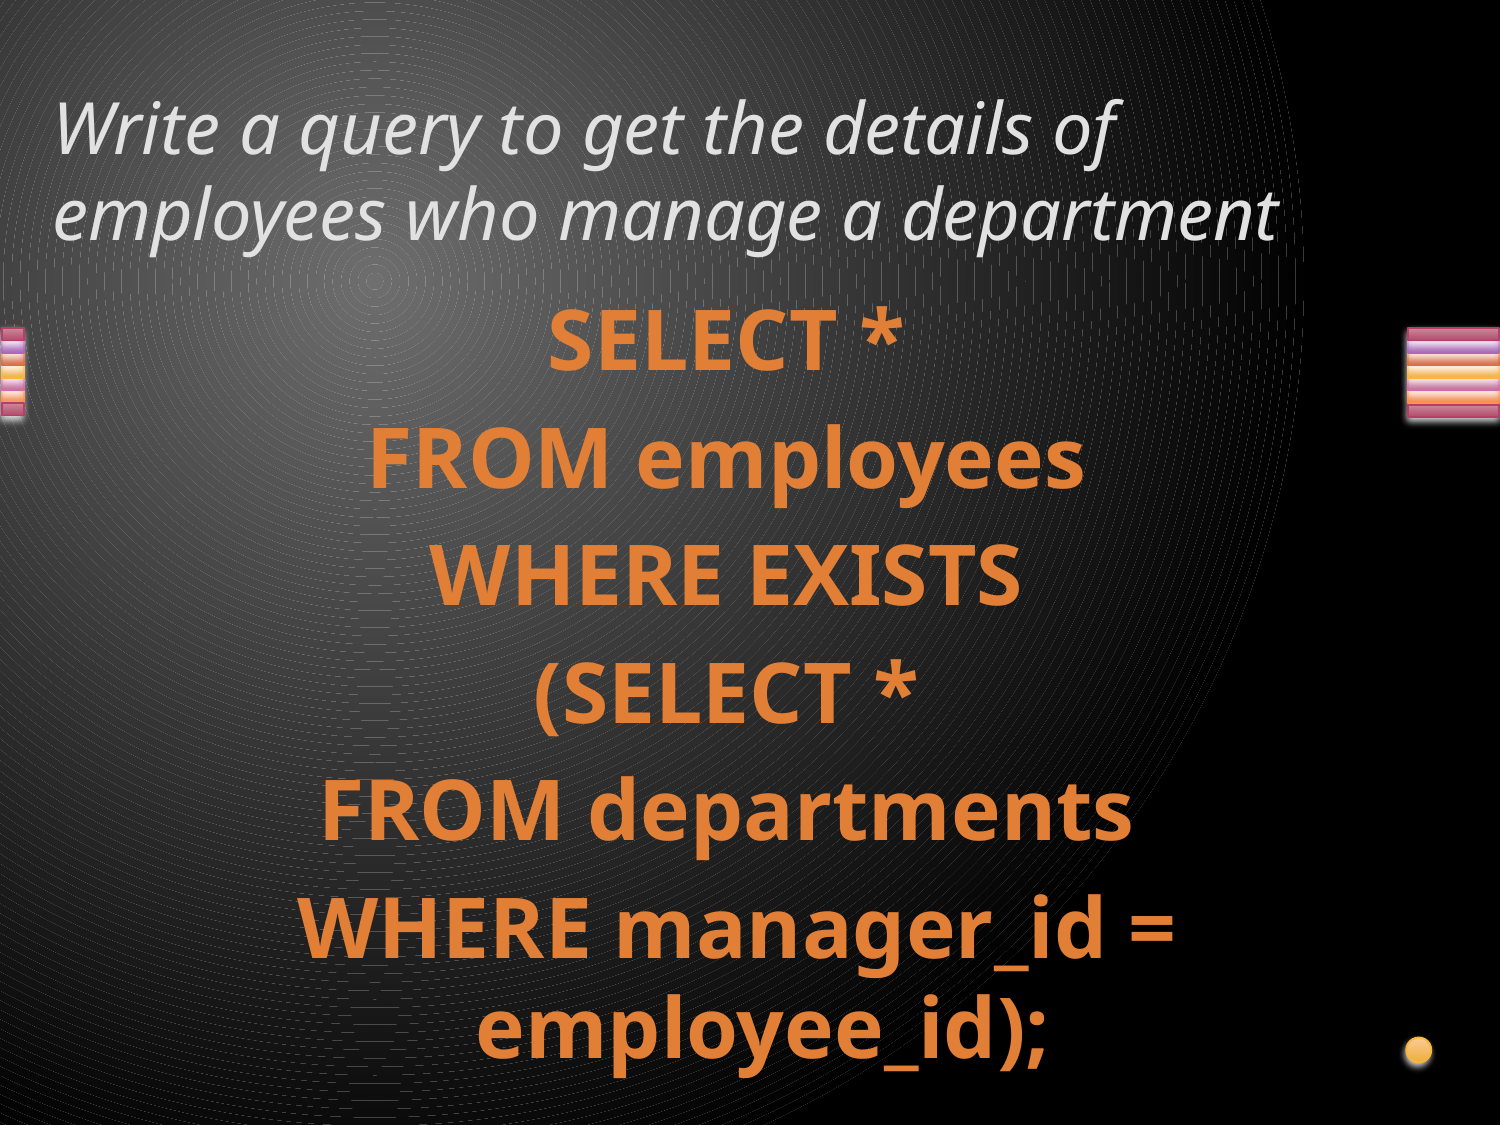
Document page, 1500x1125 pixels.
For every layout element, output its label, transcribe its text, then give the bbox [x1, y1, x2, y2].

list SELECT * FROM employees WHERE EXISTS (SELECT * FROM departments WHERE manager_id = employee_id); [37, 275, 1438, 1088]
title Write a query to get the details of employees who manage a department [37, 75, 1388, 263]
